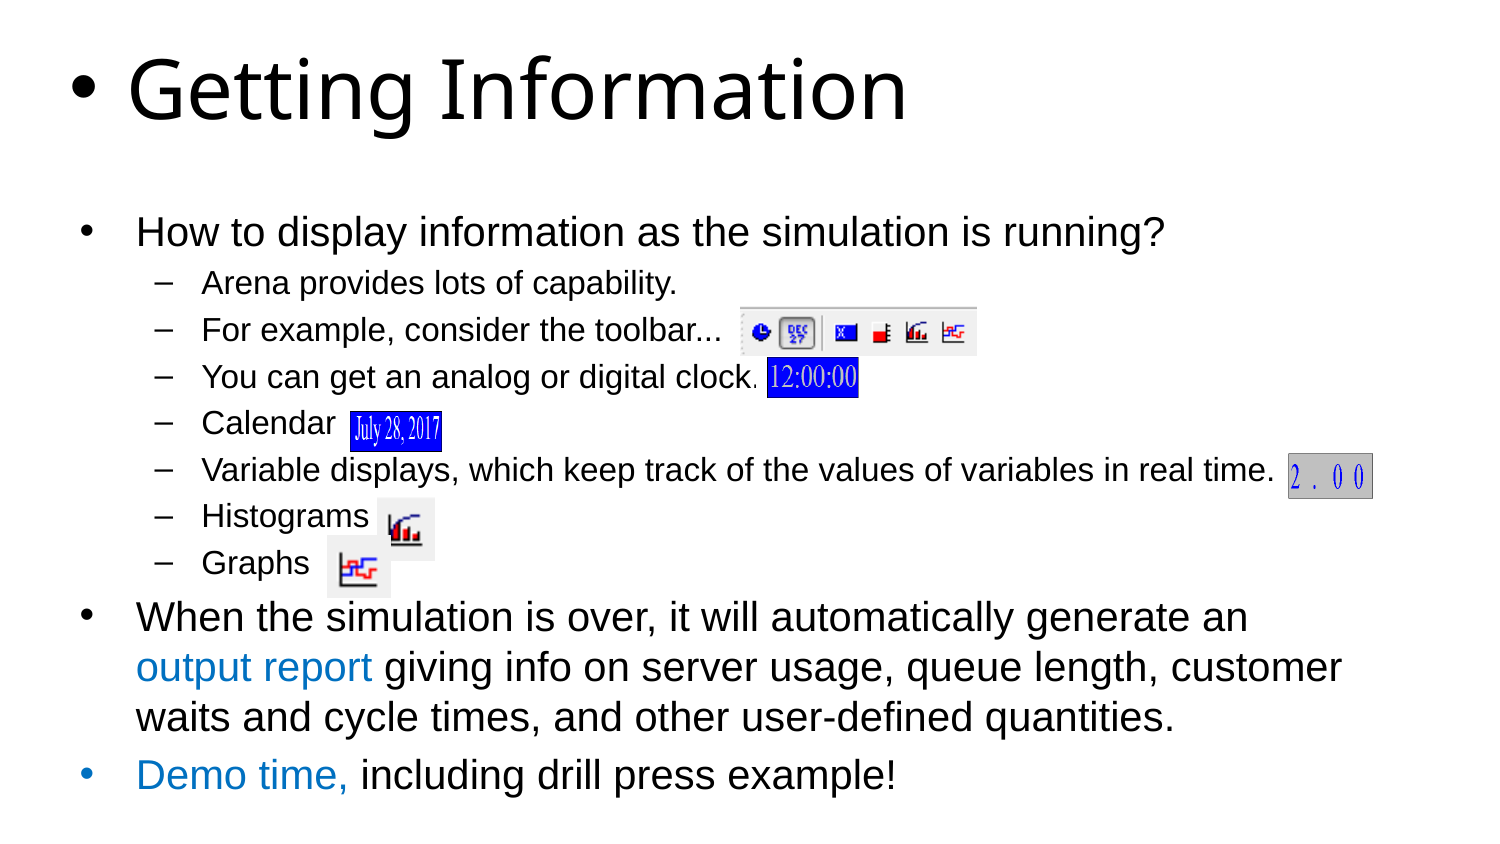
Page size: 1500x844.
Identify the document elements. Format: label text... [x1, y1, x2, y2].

picture [740, 306, 977, 405]
picture [340, 402, 449, 455]
text_box How to display information as the simulation is running? Arena provides lots of capability. For example, consider the toolbar... You can get an analog or digital clock. Calendar Variable displays, which keep track of the values of variables in real time. Histograms Graphs When the simulation is over, it will automatically generate an output report giving info on server usage, queue length, customer waits and cycle times, and other user-defined quantities. Demo time, including drill press example! [64, 197, 1366, 844]
picture [1286, 449, 1376, 501]
picture [327, 495, 435, 598]
list Getting Information [55, 28, 1038, 146]
